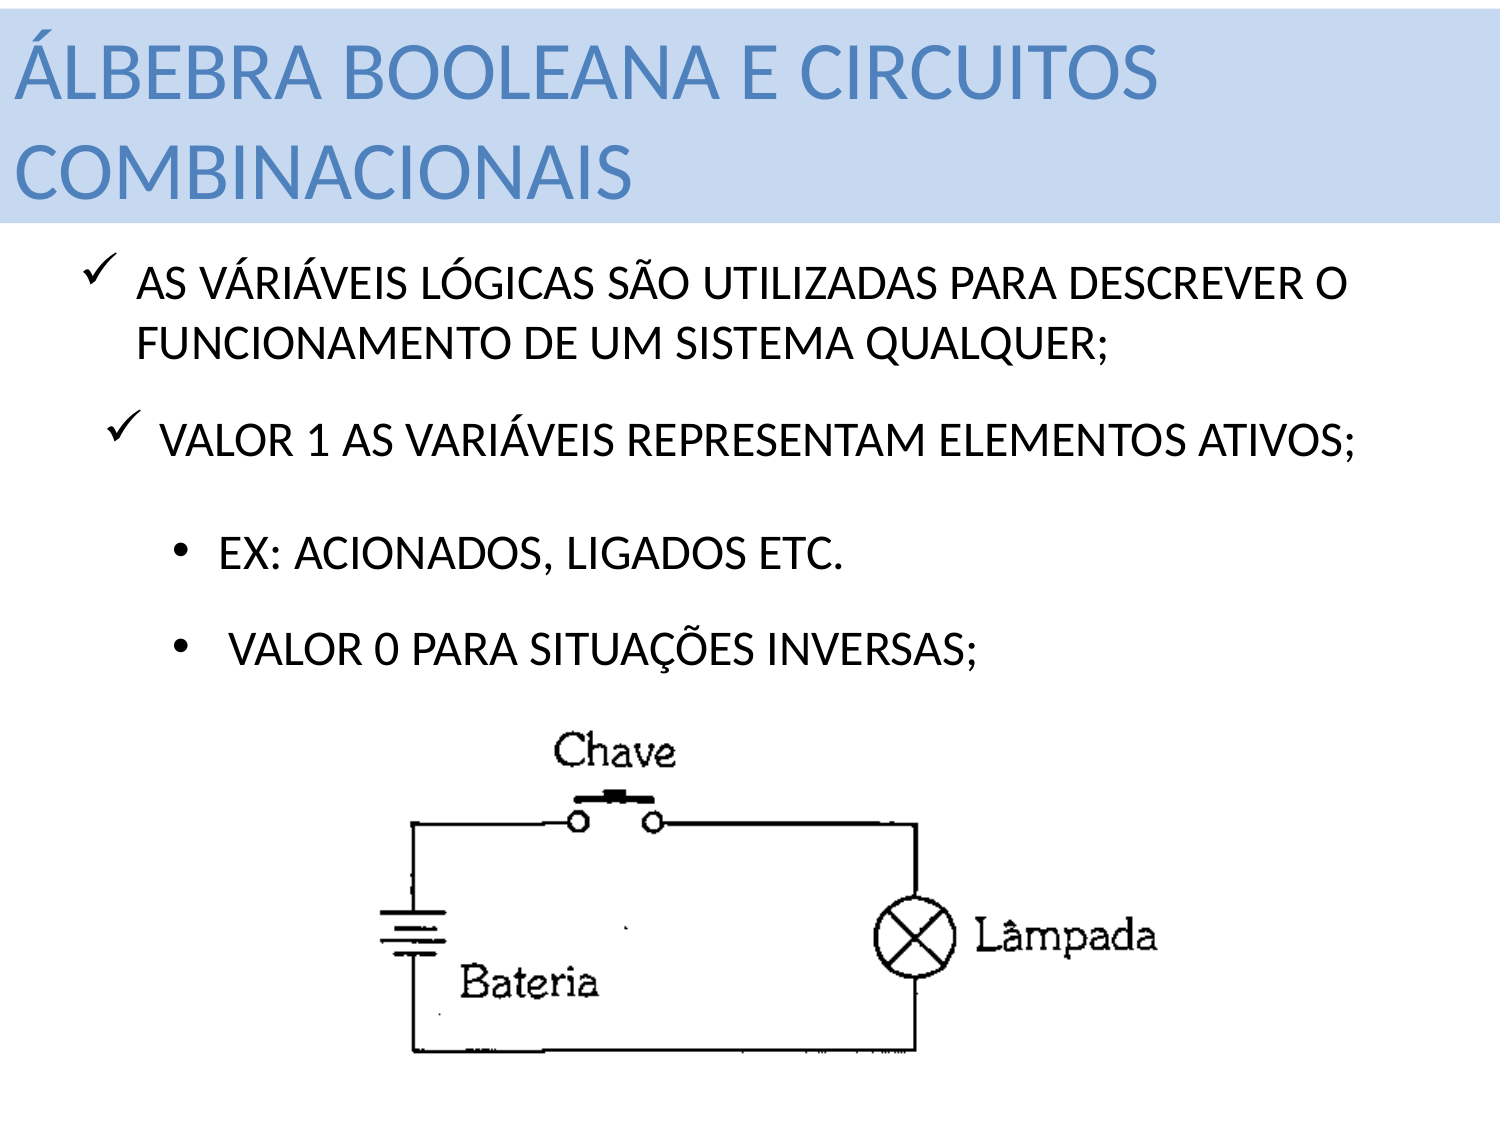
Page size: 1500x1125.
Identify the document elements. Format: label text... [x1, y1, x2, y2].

text_box VALOR 0 PARA SITUAÇÕES INVERSAS; [157, 607, 1223, 683]
text_box ÁLBEBRA BOOLEANA E CIRCUITOS COMBINACIONAIS [0, 8, 1500, 224]
text_box VALOR 1 AS VARIÁVEIS REPRESENTAM ELEMENTOS ATIVOS; [88, 399, 1471, 475]
text_box EX: ACIONADOS, LIGADOS ETC. [157, 512, 1422, 587]
text_box AS VÁRIÁVEIS LÓGICAS SÃO UTILIZADAS PARA DESCREVER O FUNCIONAMENTO DE UM SISTEMA QUALQUER; [64, 242, 1471, 378]
picture [300, 687, 1259, 1079]
